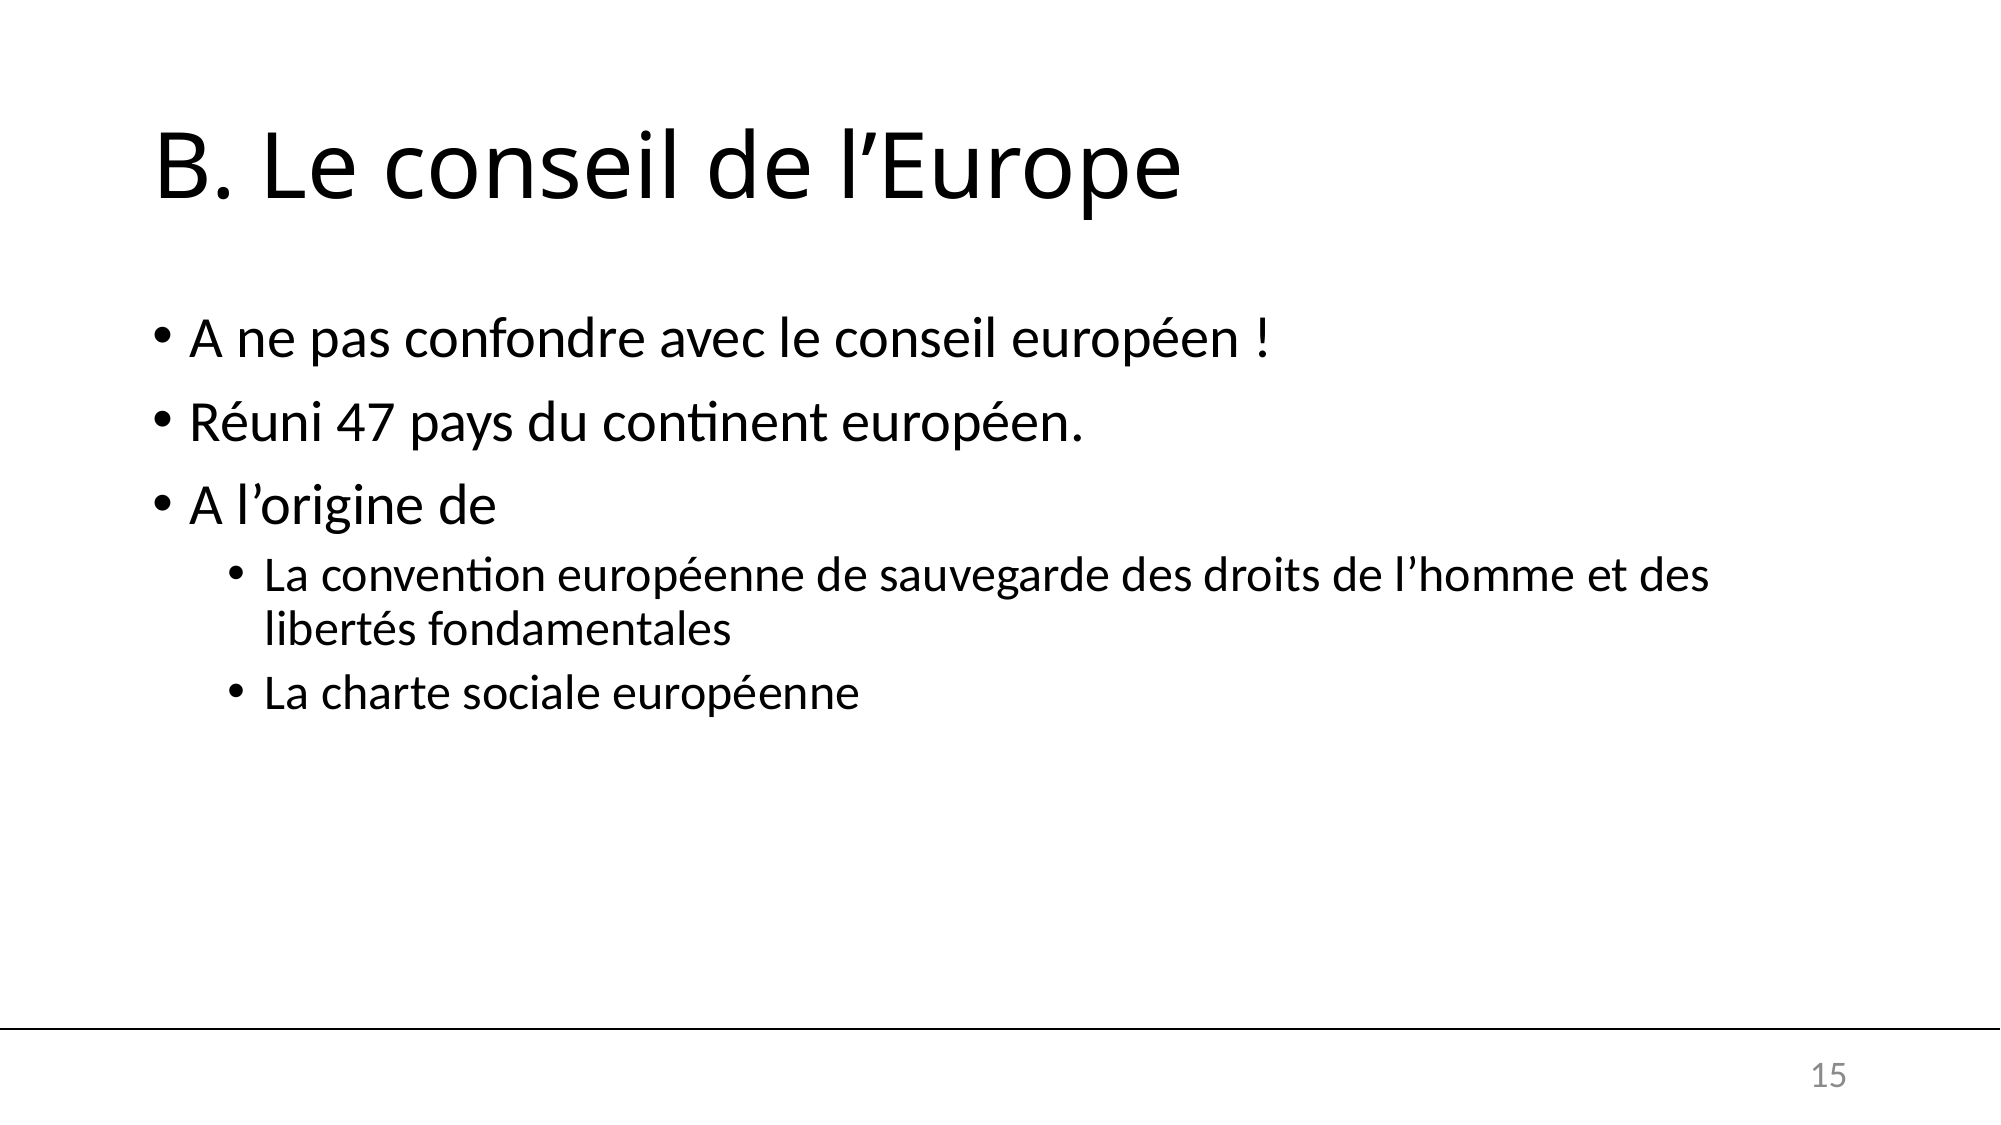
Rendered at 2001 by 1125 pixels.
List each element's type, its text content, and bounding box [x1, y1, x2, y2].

list A ne pas confondre avec le conseil européen ! Réuni 47 pays du continent européen. A l’origine de La convention européenne de sauvegarde des droits de l’homme et des libertés fondamentales La charte sociale européenne [137, 299, 1863, 1014]
slide_number 15 [1412, 1042, 1863, 1103]
title B. Le conseil de l’Europe [137, 59, 1863, 278]
